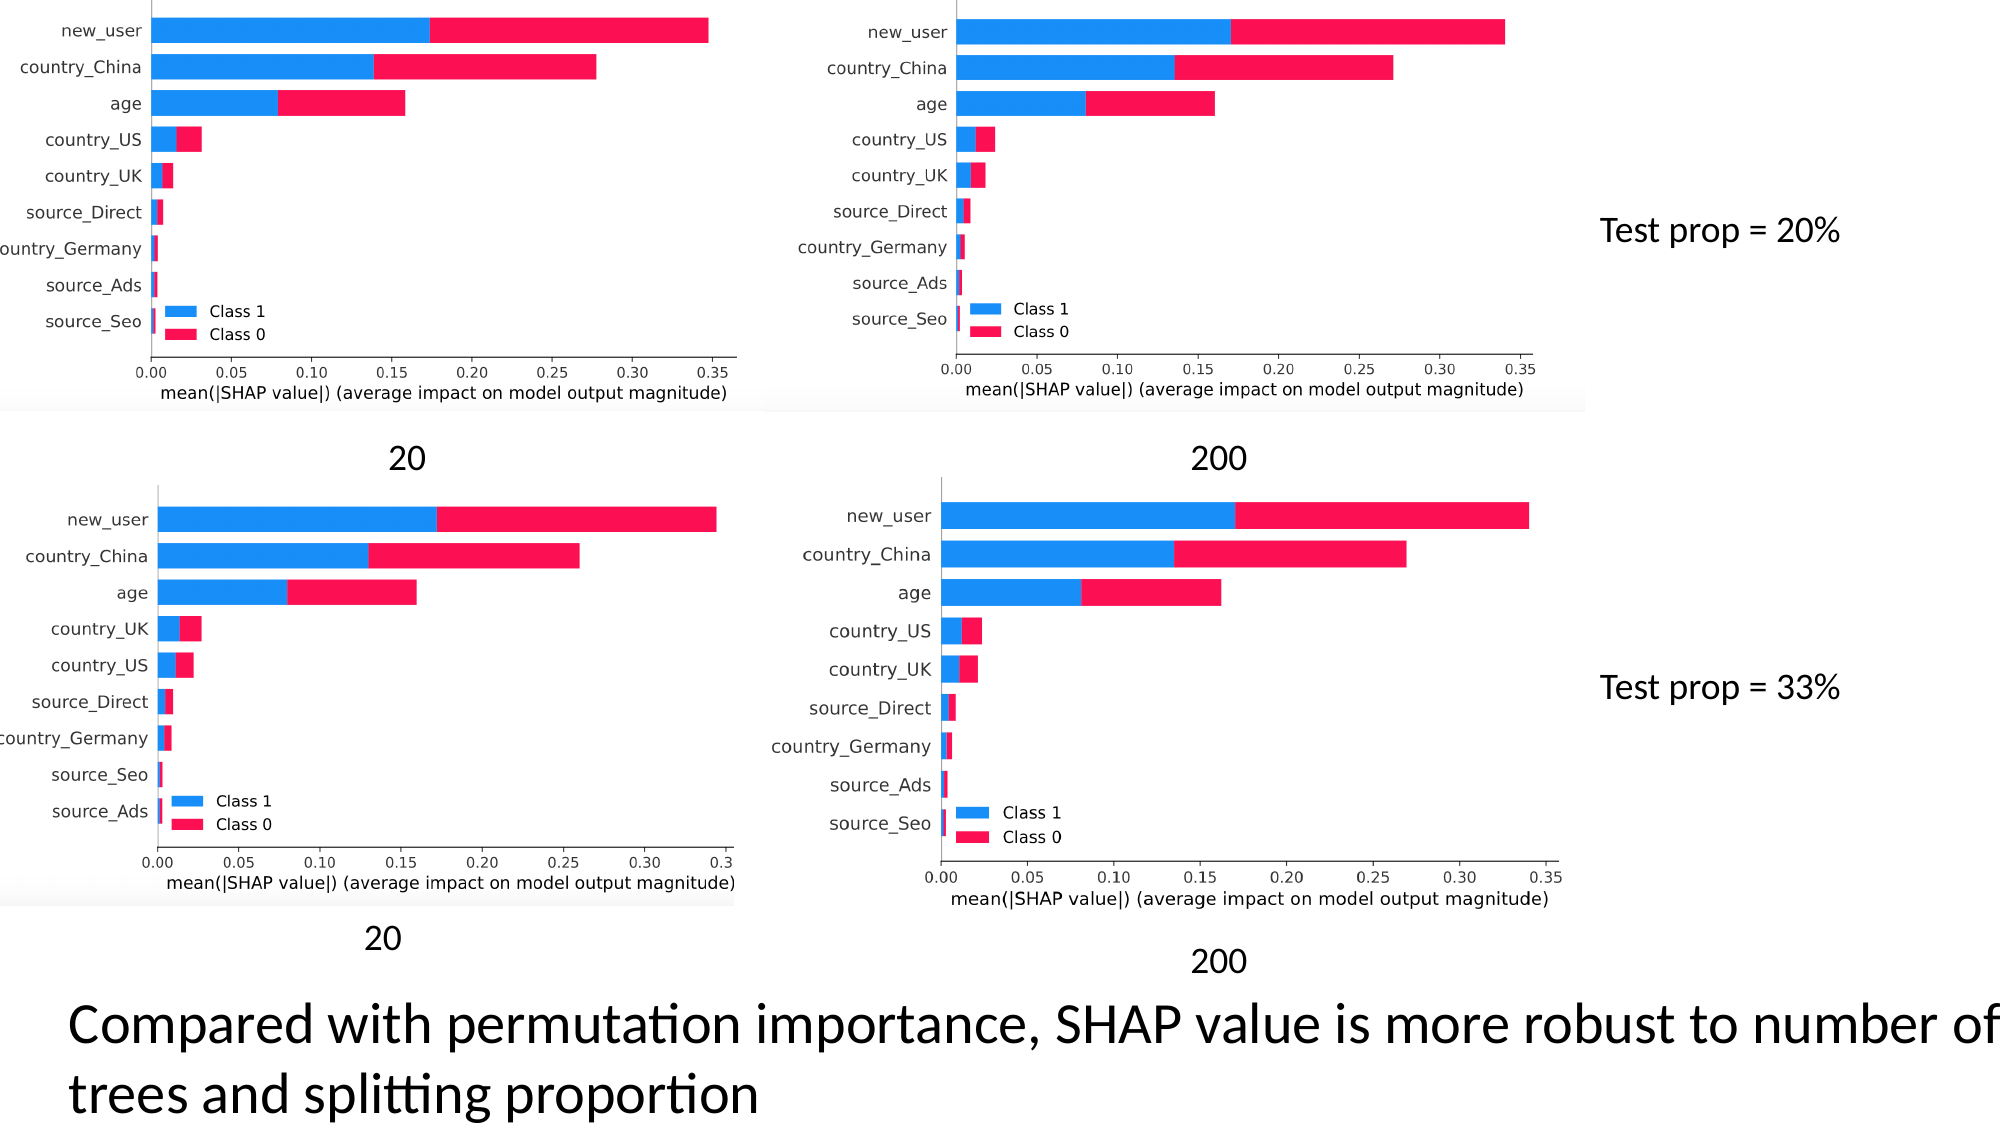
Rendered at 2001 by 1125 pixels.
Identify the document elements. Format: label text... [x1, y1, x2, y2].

text_box Test prop = 20% [1585, 197, 2000, 258]
text_box 200 [1175, 425, 1263, 472]
text_box Test prop = 33% [1585, 654, 2000, 715]
picture [0, 0, 1585, 412]
text_box 20 [348, 906, 417, 966]
text_box 200 [1175, 928, 1263, 978]
text_box Compared with permutation importance, SHAP value is more robust to number of trees and splitting proportion [54, 978, 2000, 1125]
picture [0, 472, 1585, 919]
text_box 20 [373, 425, 442, 485]
